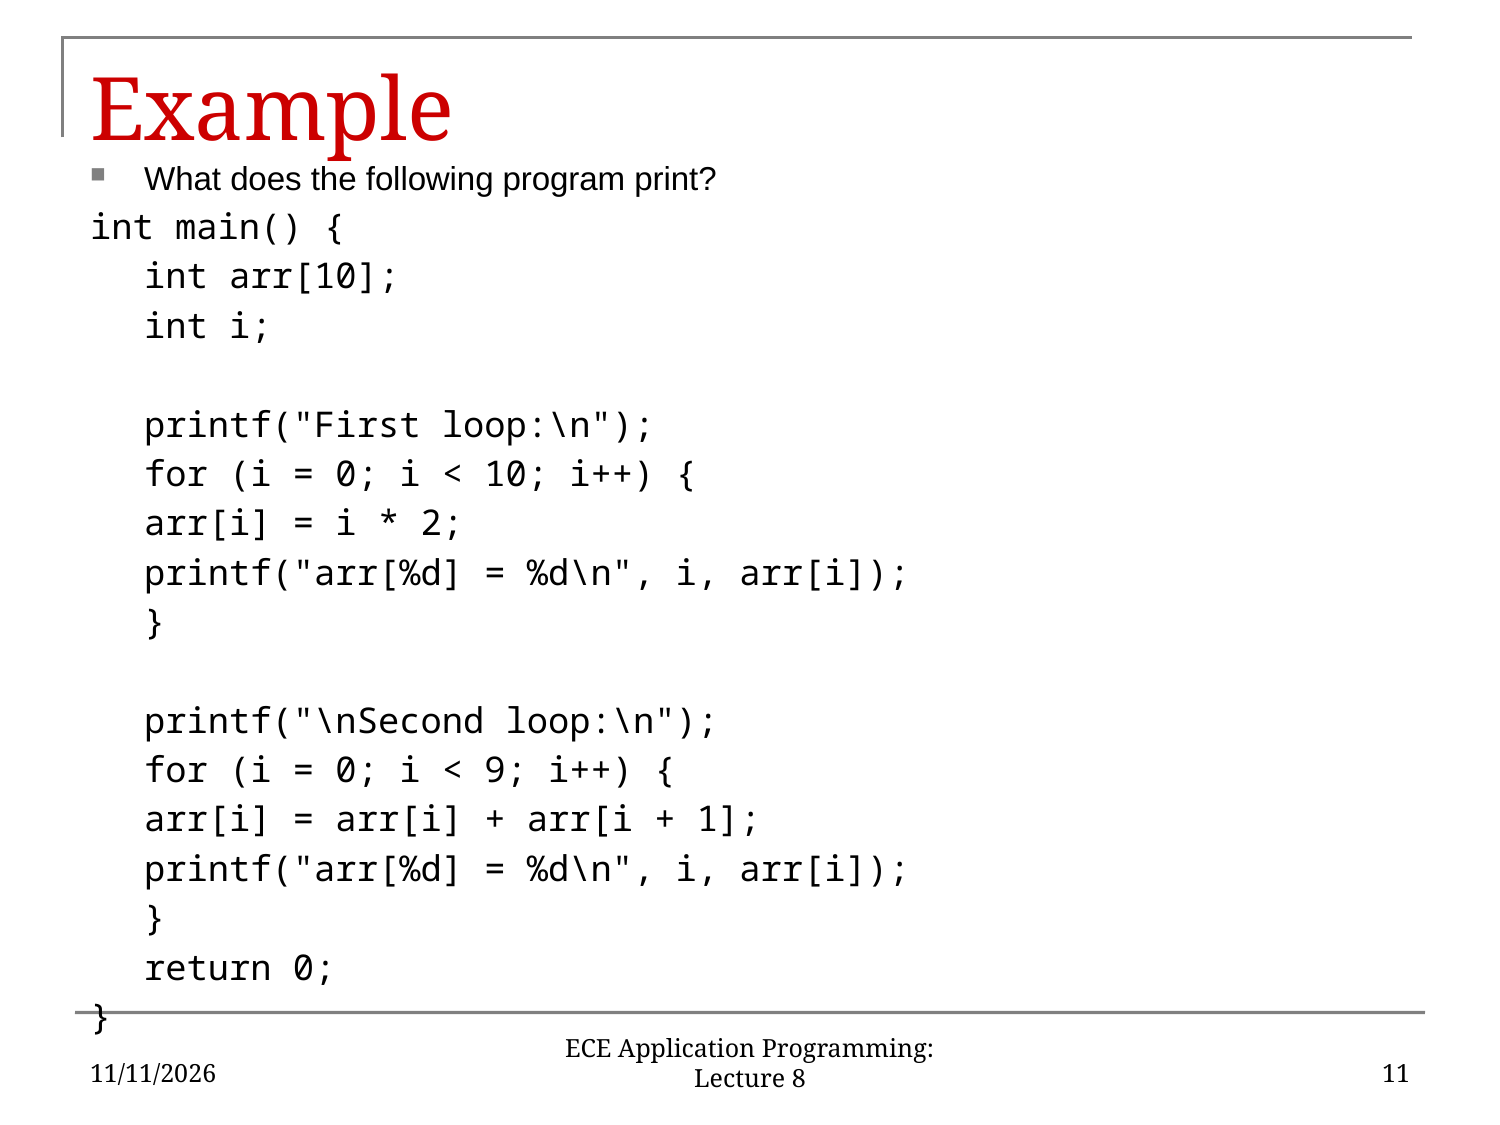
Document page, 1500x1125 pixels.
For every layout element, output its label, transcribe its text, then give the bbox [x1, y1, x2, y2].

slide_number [74, 1023, 426, 1100]
slide_number 11 [1074, 1023, 1426, 1100]
title Example [75, 45, 1425, 149]
list What does the following program print? int main() { int arr[10]; int i; printf("First loop:\n"); for (i = 0; i < 10; i++) { arr[i] = i * 2; printf("arr[%d] = %d\n", i, arr[i]); } printf("\nSecond loop:\n"); for (i = 0; i < 9; i++) { arr[i] = arr[i] + arr[i + 1]; printf("arr[%d] = %d\n", i, arr[i]); } return 0; } [75, 149, 1425, 1050]
footer ECE Application Programming: Lecture 8 [512, 1024, 988, 1101]
